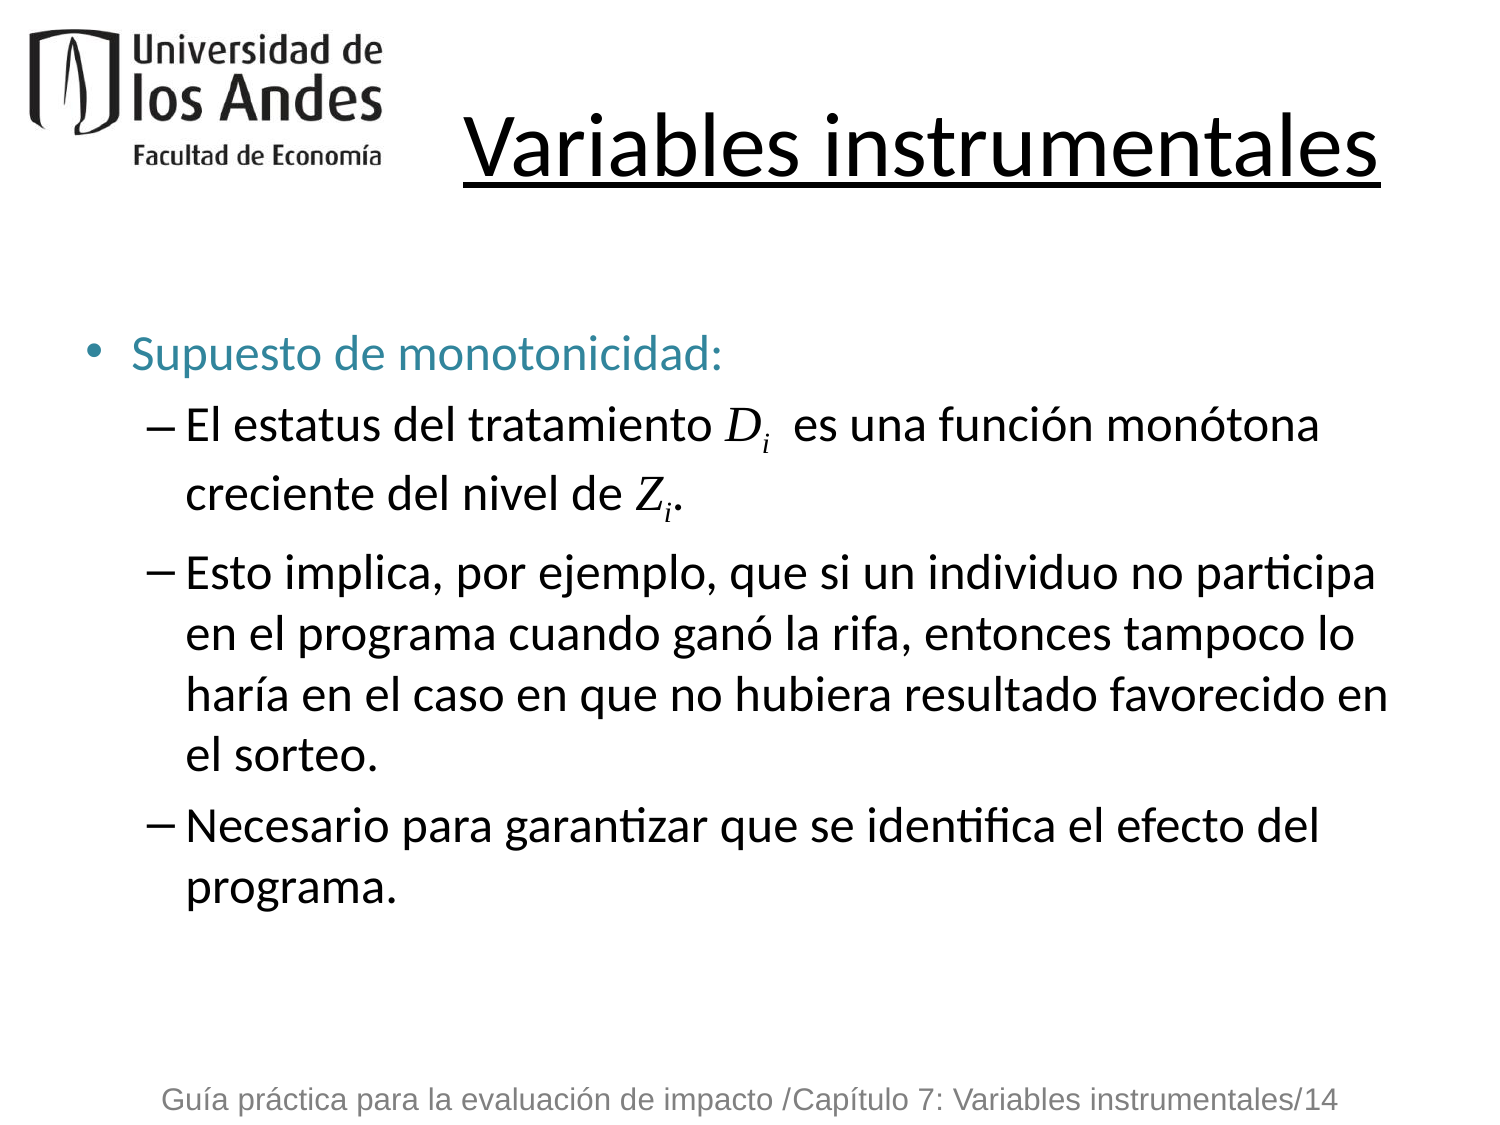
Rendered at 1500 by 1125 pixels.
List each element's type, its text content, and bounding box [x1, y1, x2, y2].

list Supuesto de monotonicidad: El estatus del tratamiento Di es una función monótona creciente del nivel de Zi. Esto implica, por ejemplo, que si un individuo no participa en el programa cuando ganó la rifa, entonces tampoco lo haría en el caso en que no hubiera resultado favorecido en el sorteo. Necesario para garantizar que se identifica el efecto del programa. [70, 311, 1454, 1055]
title Variables instrumentales [418, 46, 1426, 233]
picture [0, 0, 411, 196]
text_box Guía práctica para la evaluación de impacto /Capítulo 7: Variables instrumentales/14 [0, 1071, 1500, 1124]
